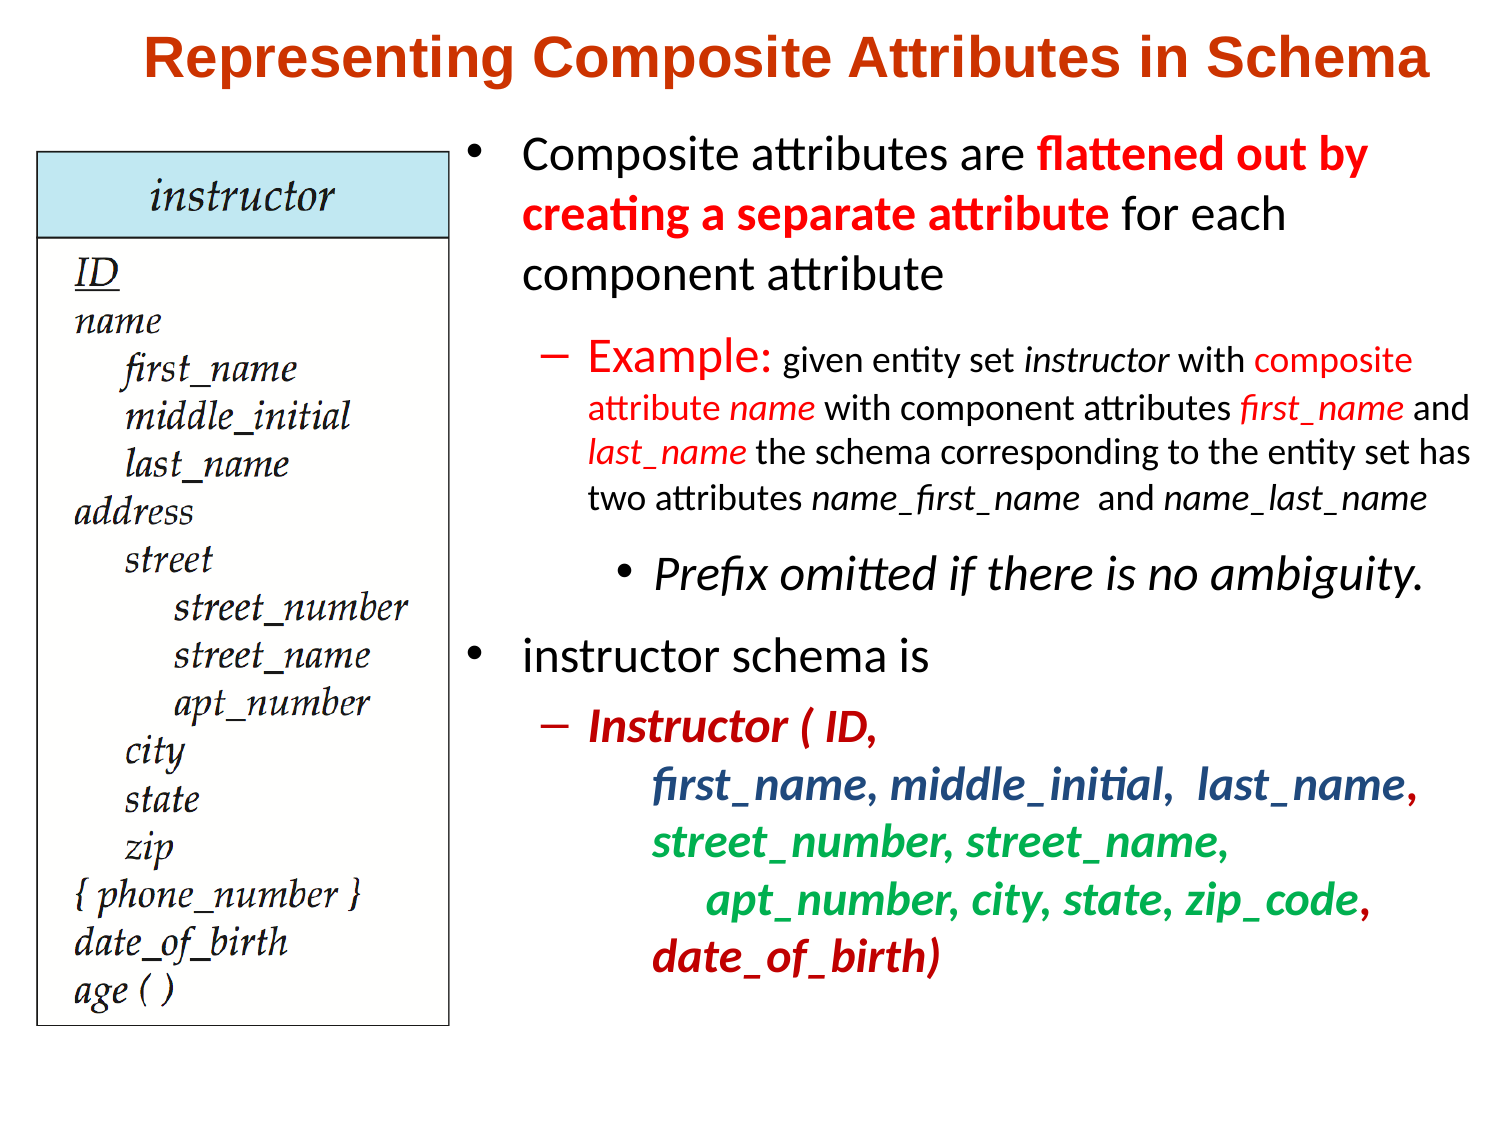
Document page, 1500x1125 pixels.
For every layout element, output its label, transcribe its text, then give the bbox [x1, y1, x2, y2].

picture [36, 149, 451, 1027]
list Composite attributes are flattened out by creating a separate attribute for each component attribute Example: given entity set instructor with composite attribute name with component attributes first_name and last_name the schema corresponding to the entity set has two attributes name_first_name and name_last_name Prefix omitted if there is no ambiguity. instructor schema is Instructor ( ID, first_name, middle_initial, last_name, street_number, street_name, apt_number, city, state, zip_code, date_of_birth) [450, 112, 1488, 1088]
title Representing Composite Attributes in Schema [125, 3, 1450, 104]
